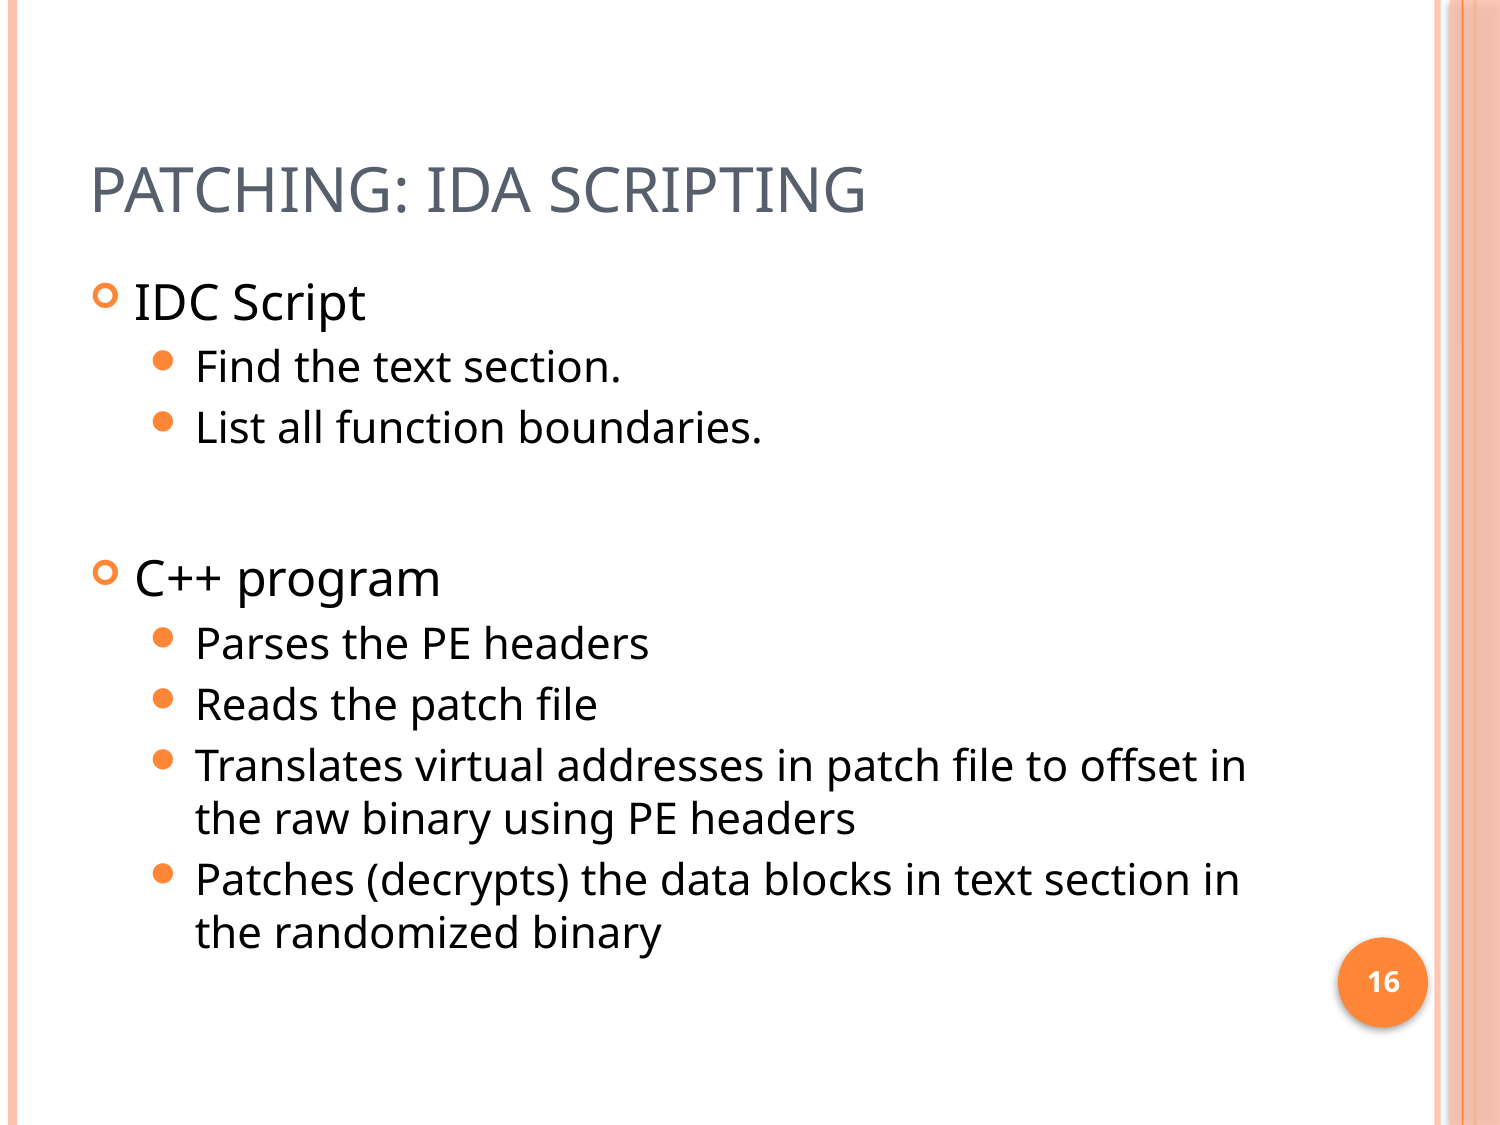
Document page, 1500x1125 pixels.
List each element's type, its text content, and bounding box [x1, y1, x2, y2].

slide_number 16 [1333, 940, 1434, 1027]
list IDC Script Find the text section. List all function boundaries. C++ program Parses the PE headers Reads the patch file Translates virtual addresses in patch file to offset in the raw binary using PE headers Patches (decrypts) the data blocks in text section in the randomized binary [75, 262, 1300, 1062]
title Patching: IDA Scripting [75, 45, 1300, 233]
